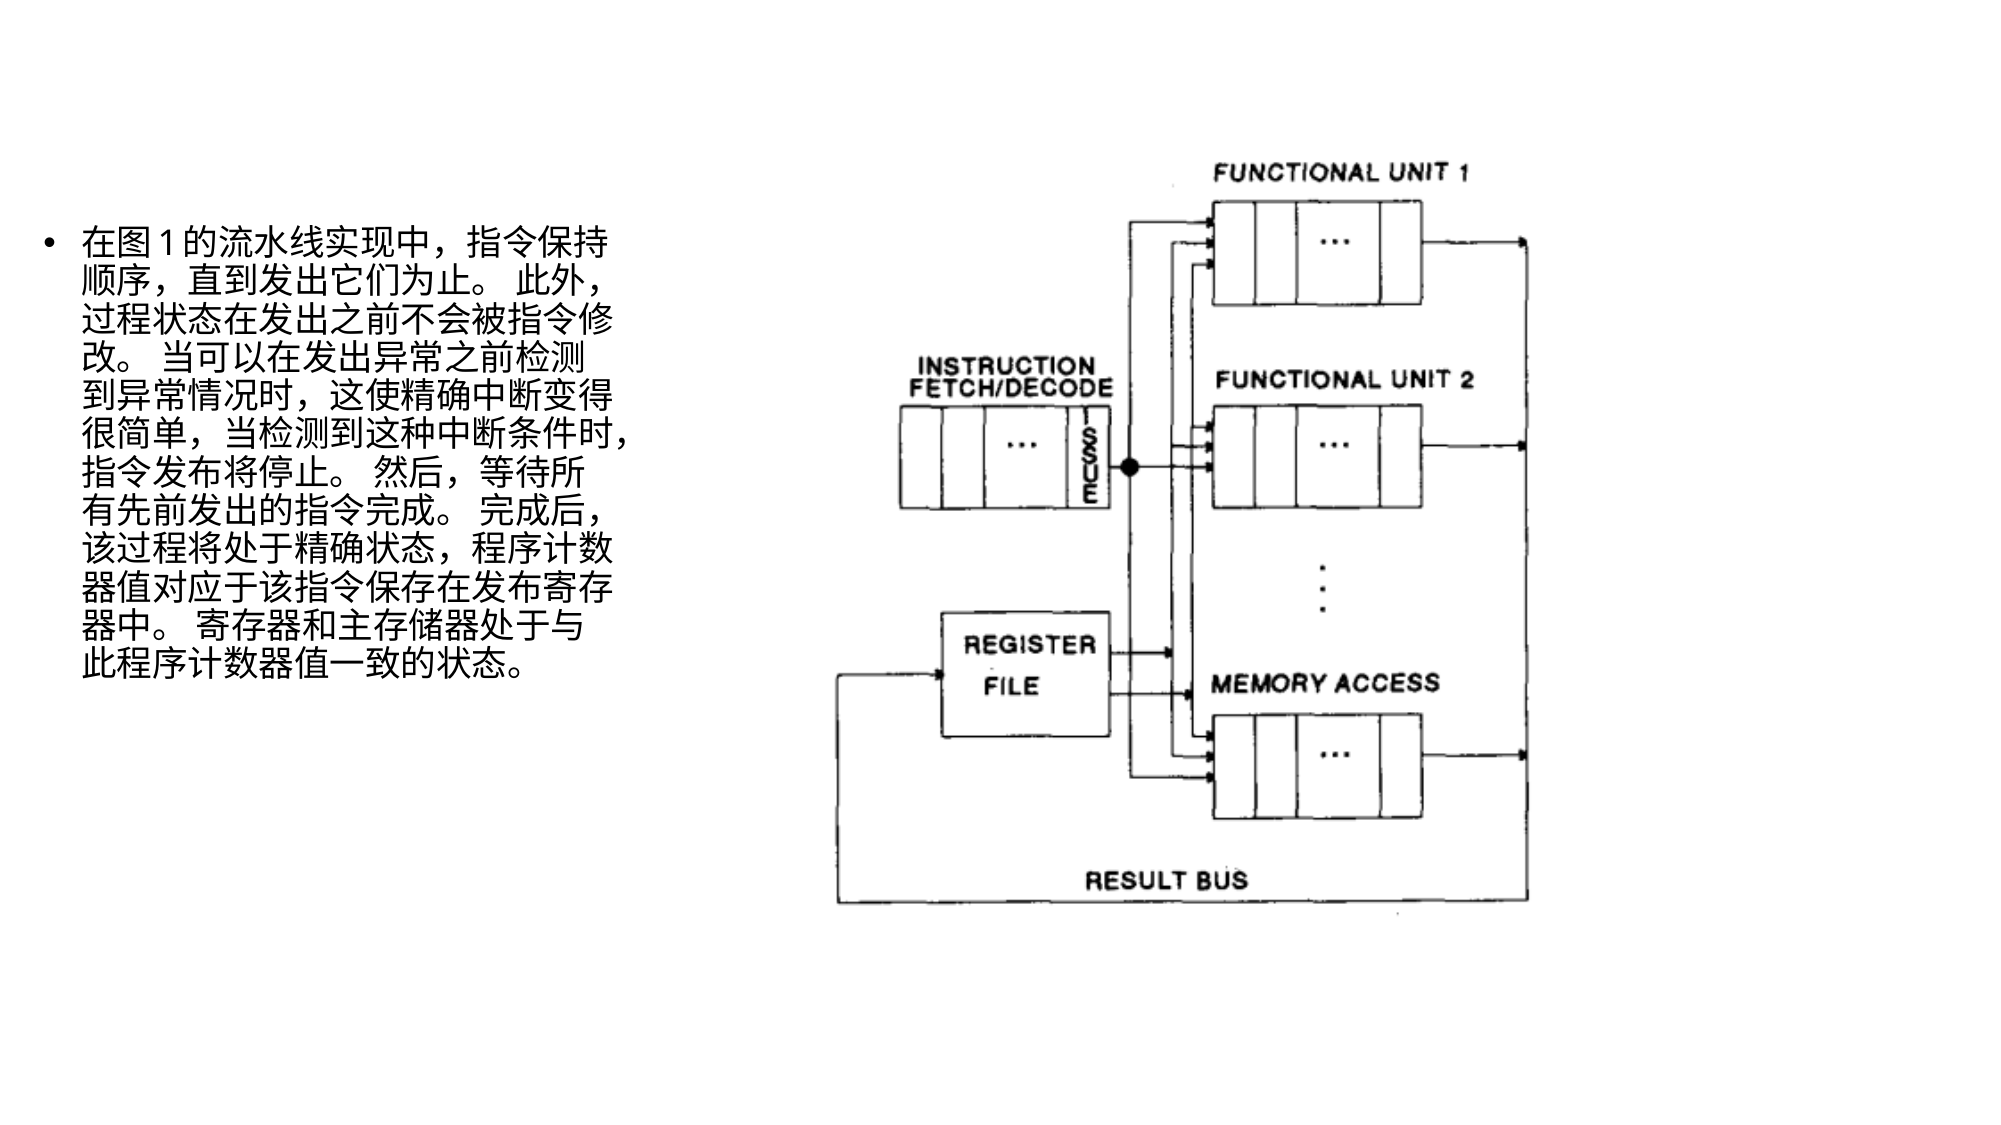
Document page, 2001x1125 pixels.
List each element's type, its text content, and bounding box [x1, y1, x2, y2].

picture [715, 127, 1597, 920]
list 在图1的流水线实现中，指令保持顺序，直到发出它们为止。 此外，过程状态在发出之前不会被指令修改。 当可以在发出异常之前检测到异常情况时，这使精确中断变得很简单，当检测到这种中断条件时，指令发布将停止。 然后，等待所有先前发出的指令完成。 完成后，该过程将处于精确状态，程序计数器值对应于该指令保存在发布寄存器中。 寄存器和主存储器处于与此程序计数器值一致的状态。 [28, 217, 633, 734]
